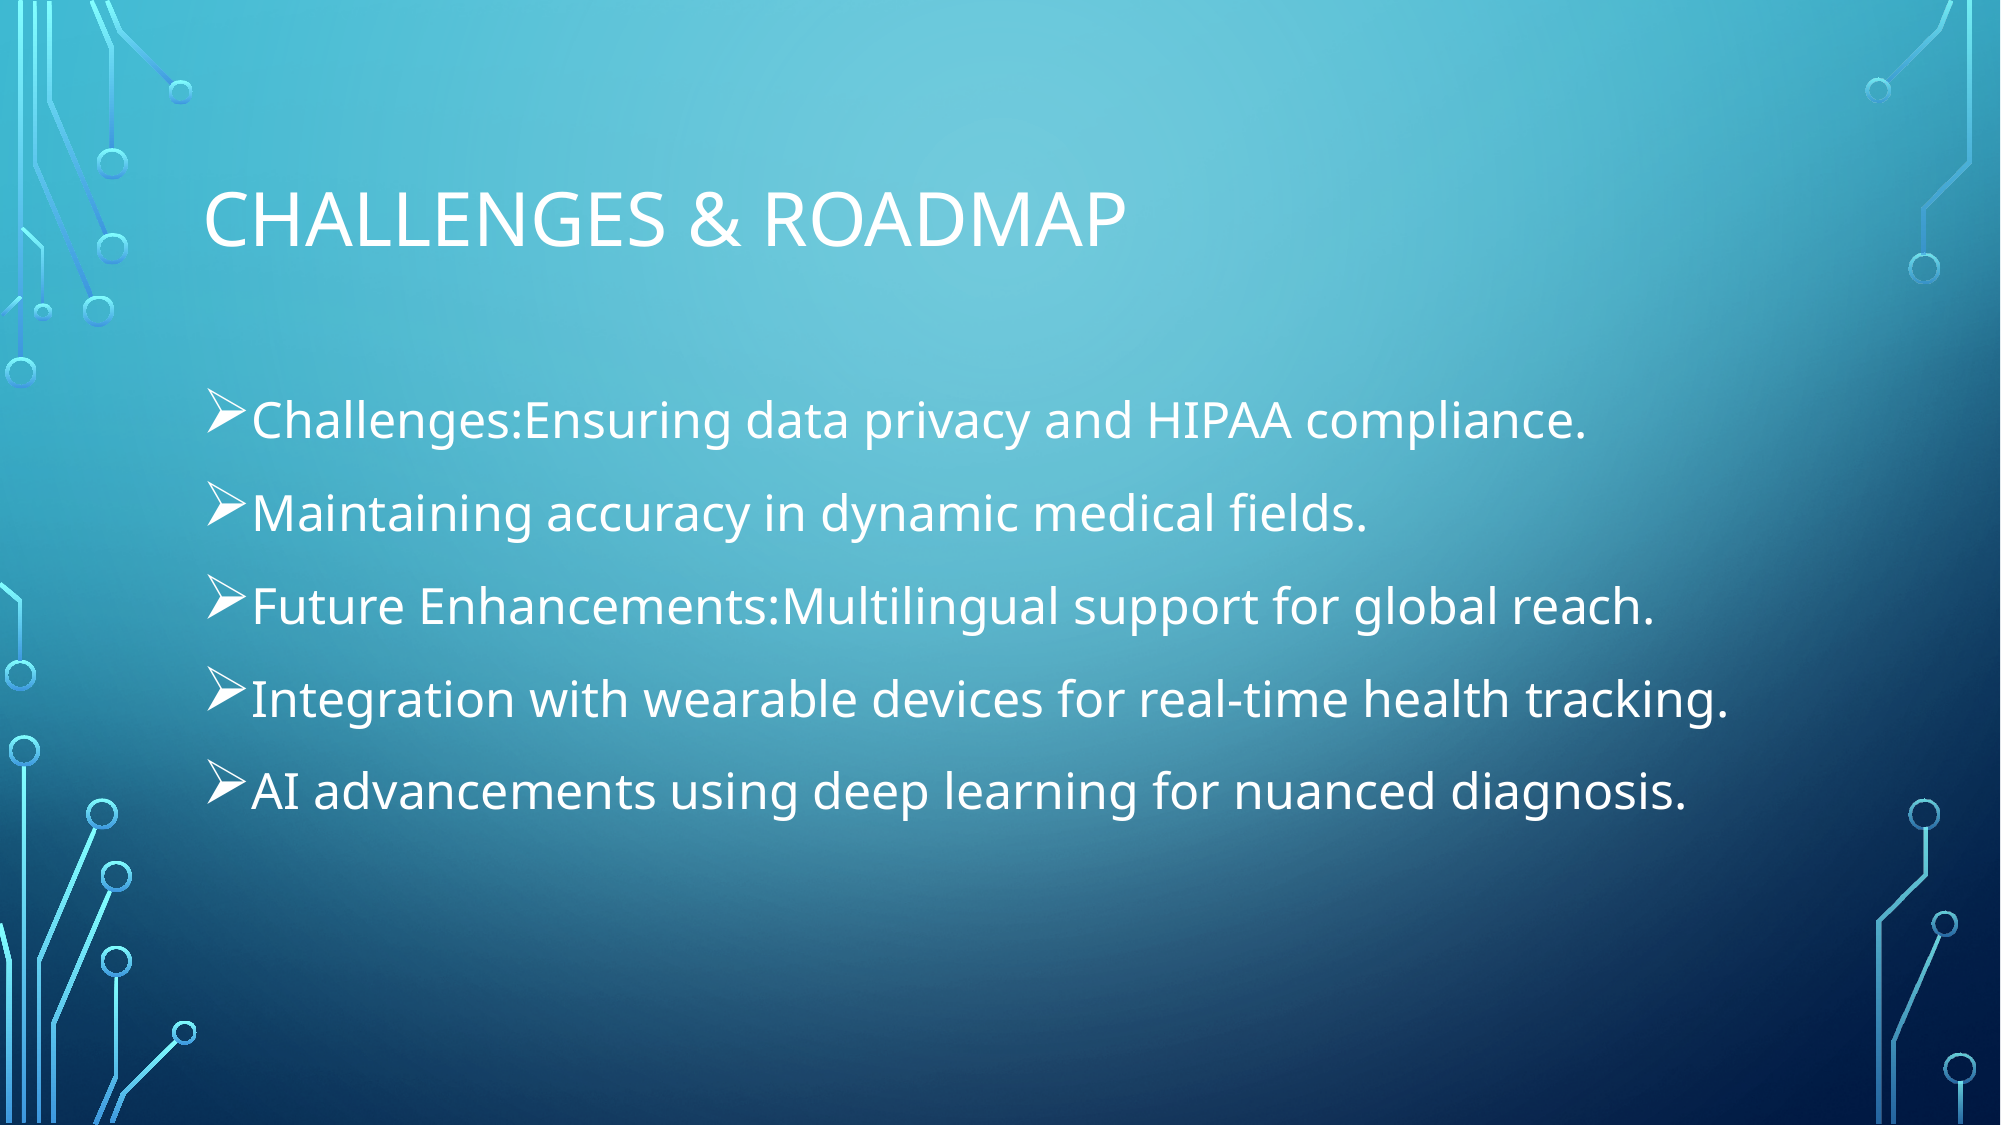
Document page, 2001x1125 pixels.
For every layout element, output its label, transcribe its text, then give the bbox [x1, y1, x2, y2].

list Challenges:Ensuring data privacy and HIPAA compliance. Maintaining accuracy in dynamic medical fields. Future Enhancements:Multilingual support for global reach. Integration with wearable devices for real-time health tracking. AI advancements using deep learning for nuanced diagnosis. [187, 369, 1813, 950]
title Challenges & Roadmap [187, 101, 1813, 344]
